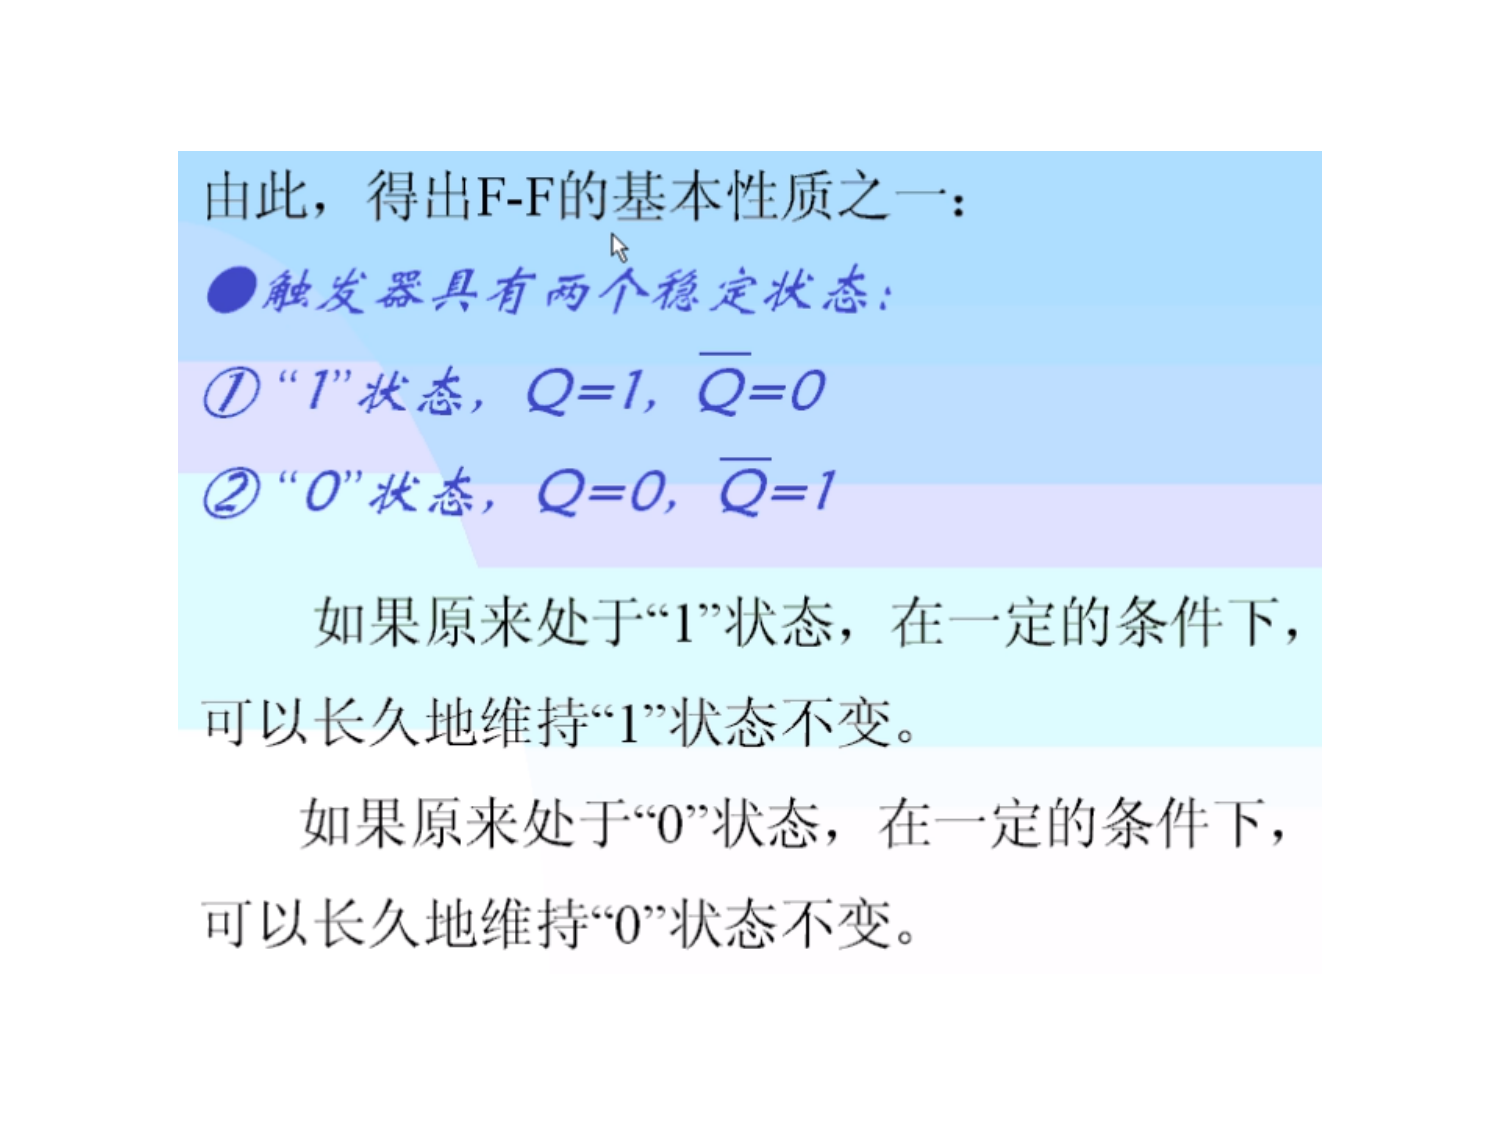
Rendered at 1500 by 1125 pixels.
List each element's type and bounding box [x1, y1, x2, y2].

picture [178, 151, 1322, 974]
